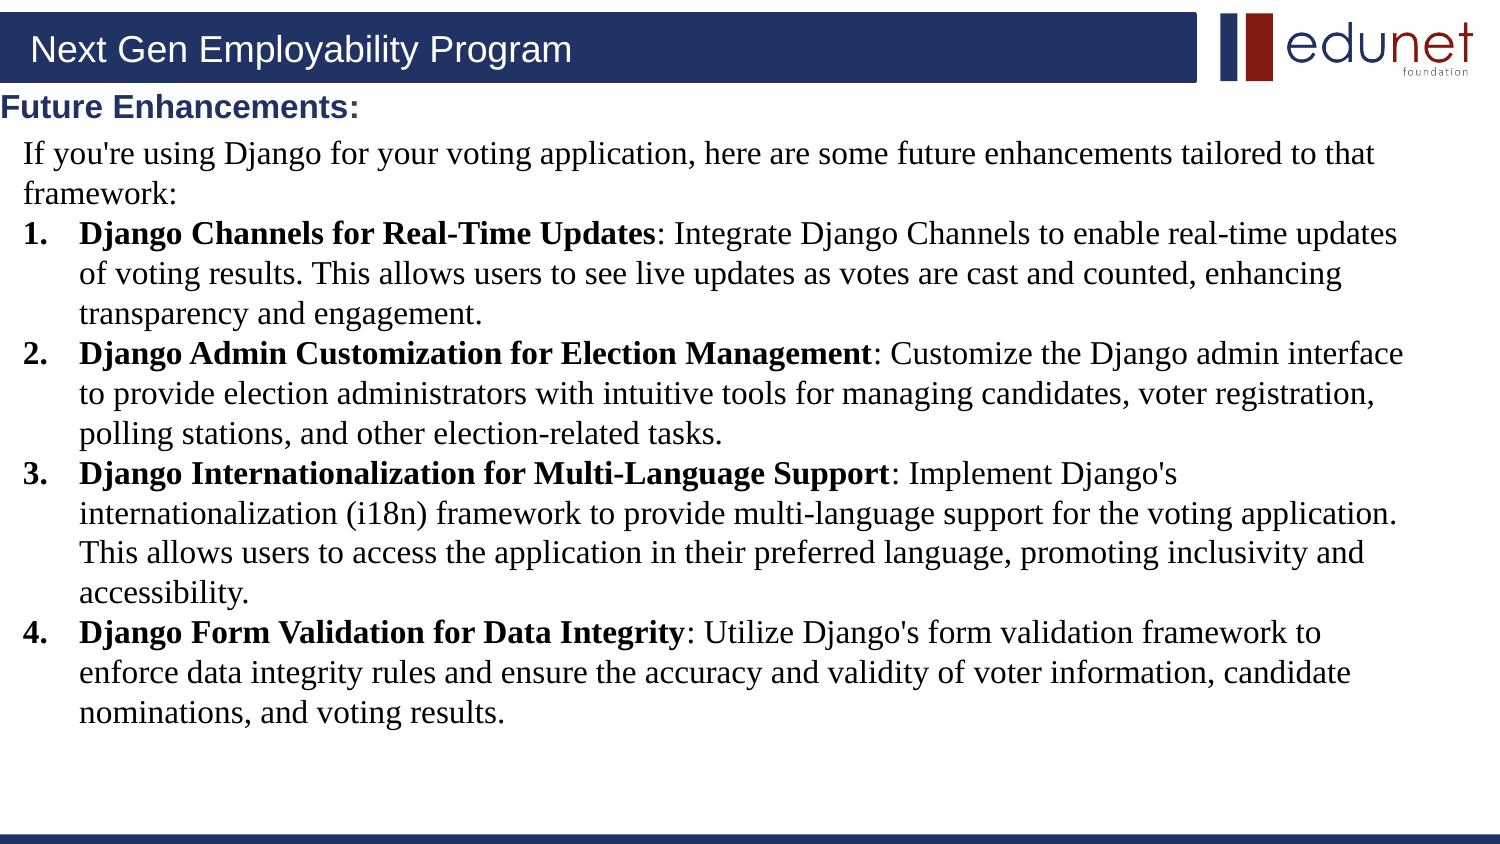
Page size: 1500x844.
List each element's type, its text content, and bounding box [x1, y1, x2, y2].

picture [1279, 14, 1482, 83]
title Future Enhancements: [0, 78, 1382, 169]
text_box If you're using Django for your voting application, here are some future enhancements tailored to that framework: Django Channels for Real-Time Updates: Integrate Django Channels to enable real-time updates of voting results. This allows users to see live updates as votes are cast and counted, enhancing transparency and engagement. Django Admin Customization for Election Management: Customize the Django admin interface to provide election administrators with intuitive tools for managing candidates, voter registration, polling stations, and other election-related tasks. Django Internationalization for Multi-Language Support: Implement Django's internationalization (i18n) framework to provide multi-language support for the voting application. This allows users to access the application in their preferred language, promoting inclusivity and accessibility. Django Form Validation for Data Integrity: Utilize Django's form validation framework to enforce data integrity rules and ensure the accuracy and validity of voter information, candidate nominations, and voting results. [8, 124, 1434, 738]
